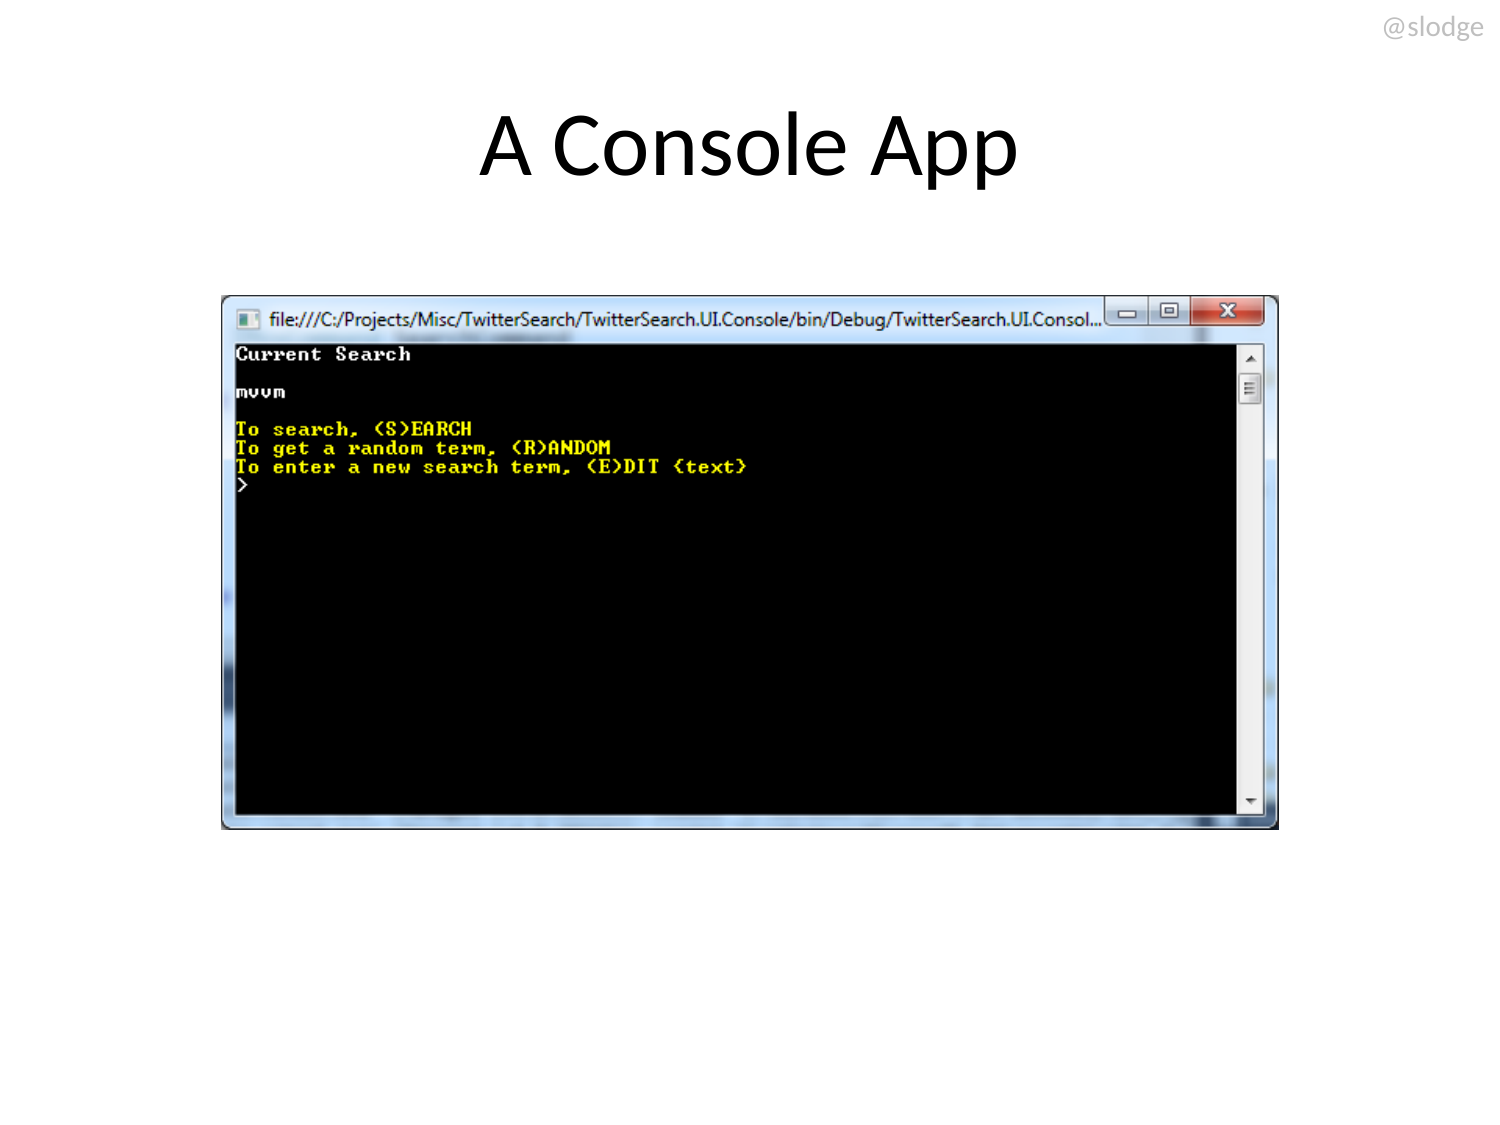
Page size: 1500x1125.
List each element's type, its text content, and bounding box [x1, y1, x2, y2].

picture [220, 295, 1280, 830]
title A Console App [75, 45, 1425, 233]
